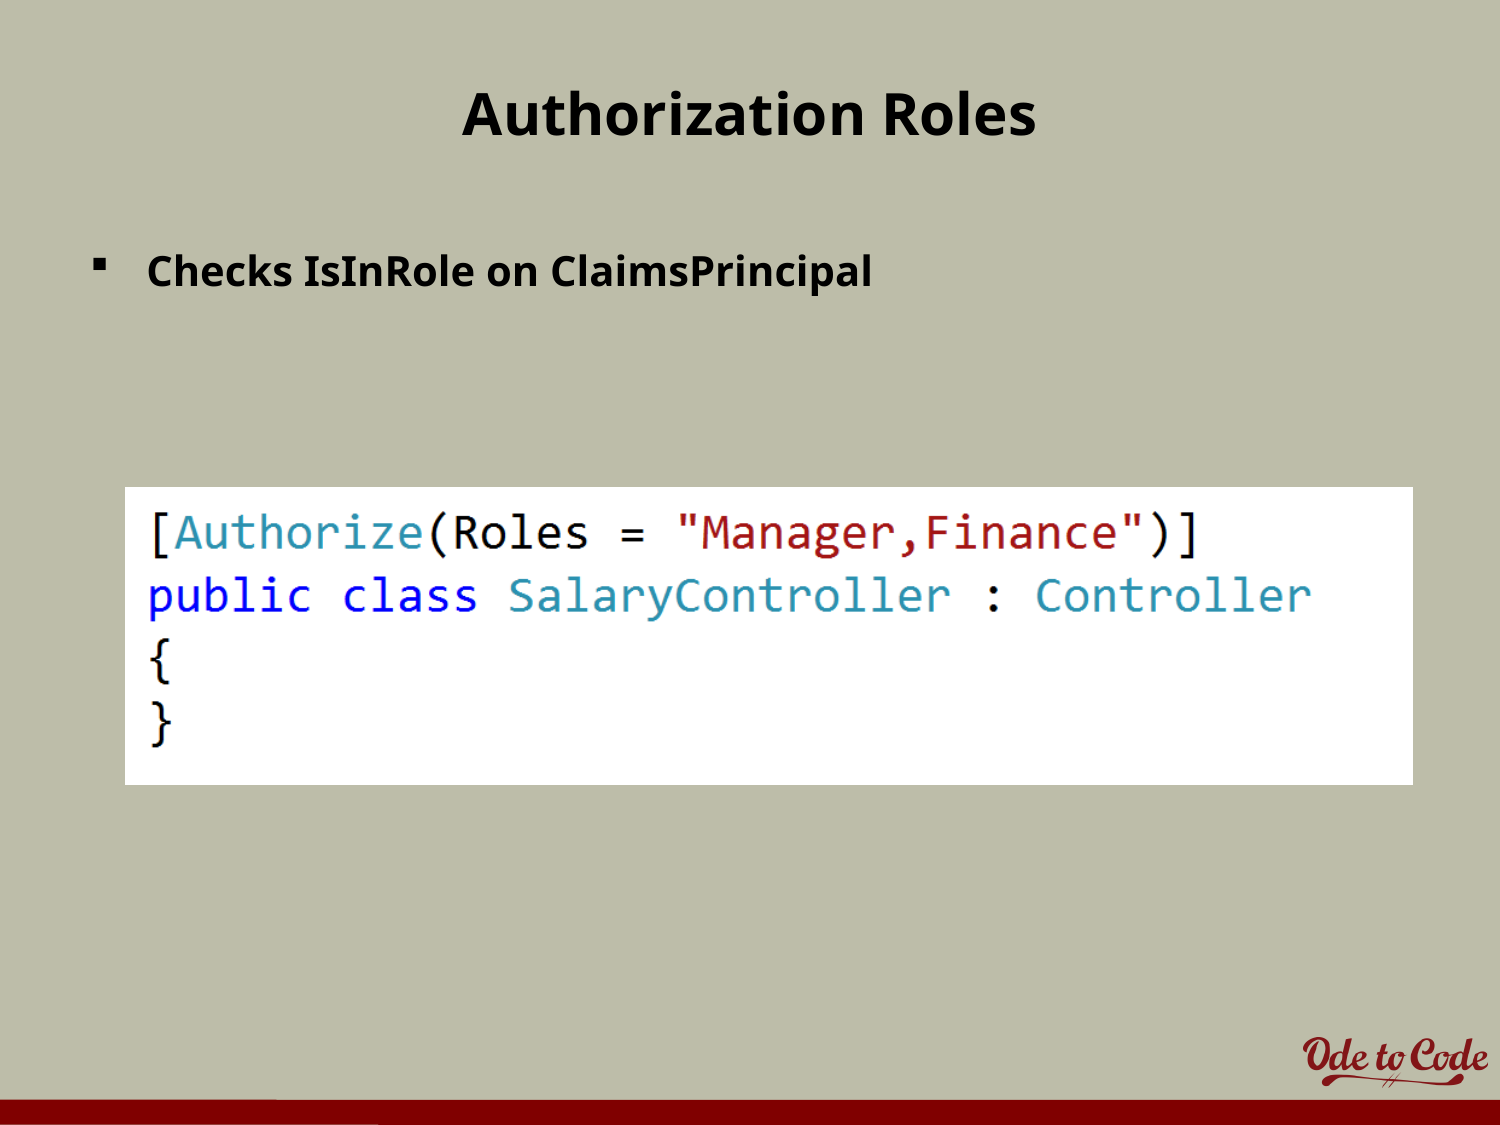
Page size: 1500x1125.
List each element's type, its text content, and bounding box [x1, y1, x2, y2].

picture [124, 487, 1413, 785]
picture [1303, 1037, 1488, 1088]
list Checks IsInRole on ClaimsPrincipal [74, 237, 1426, 976]
title Authorization Roles [74, 49, 1426, 176]
